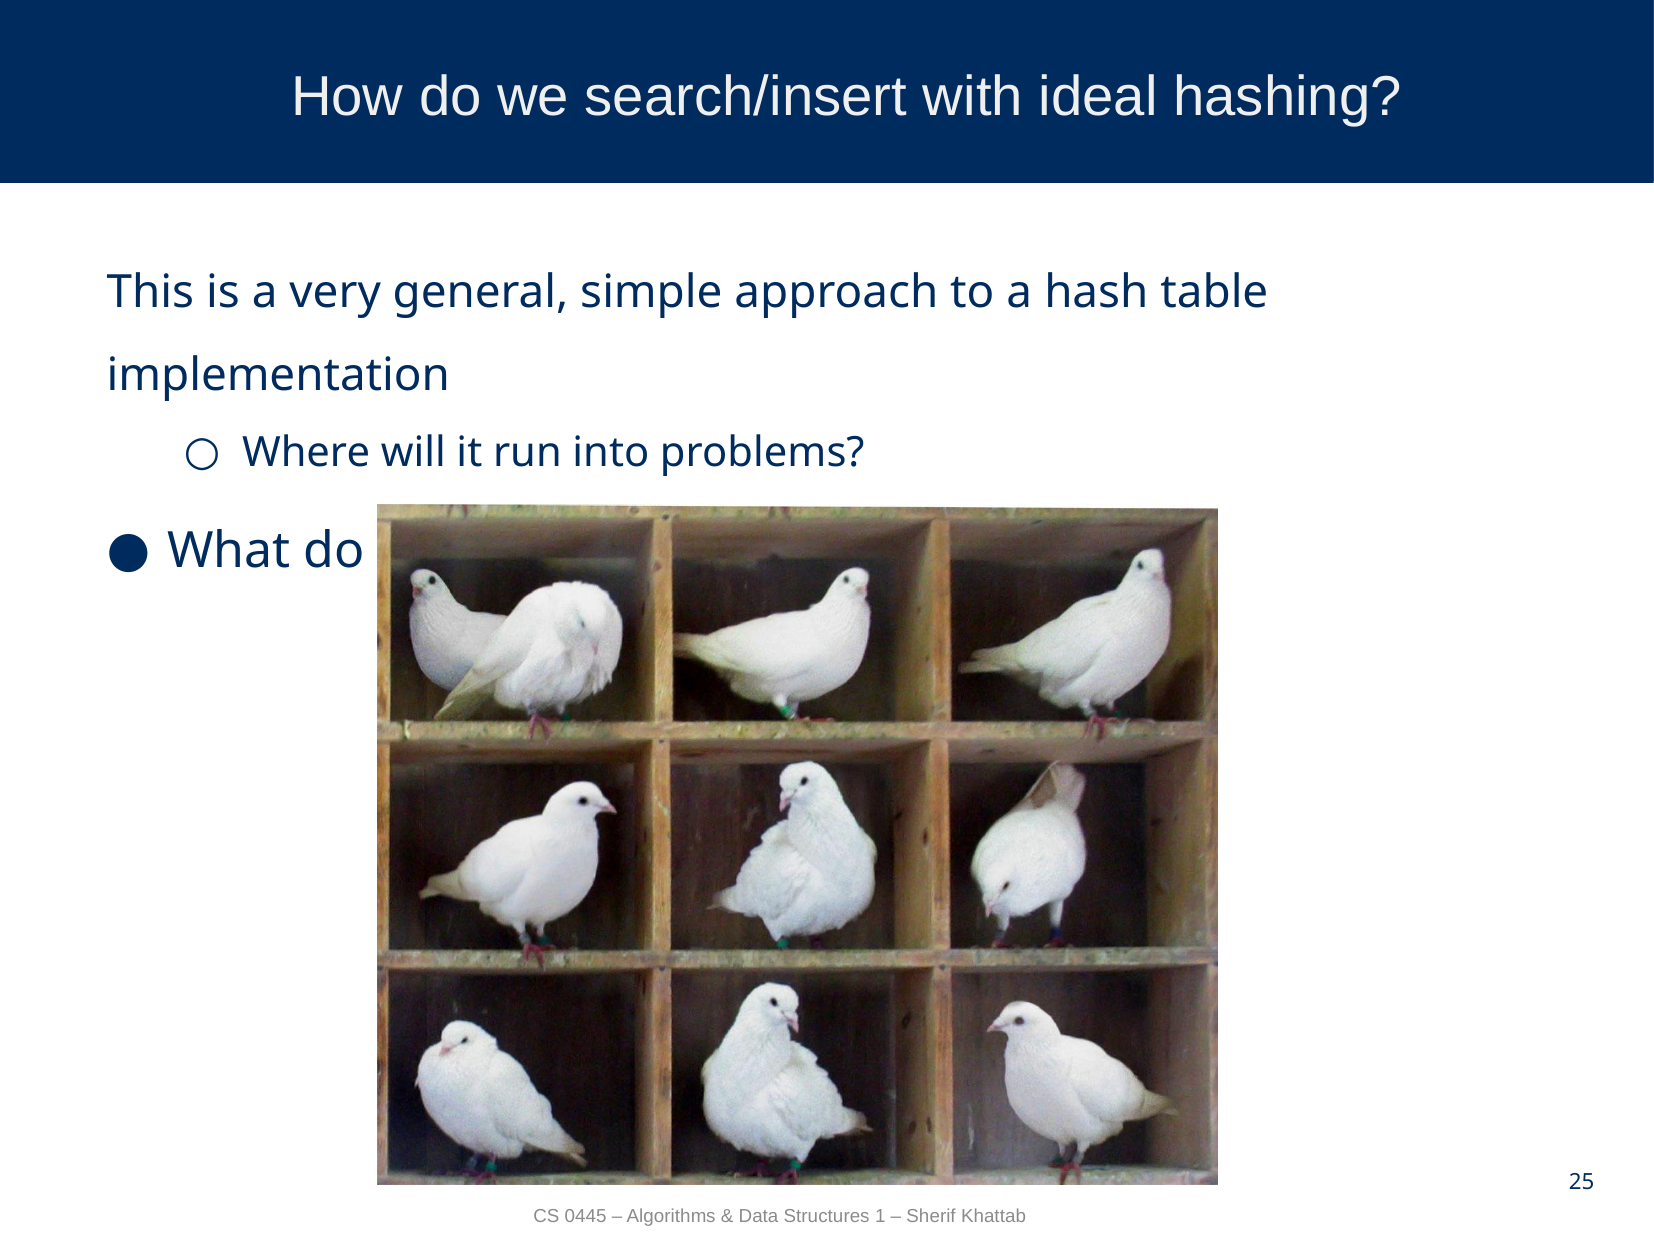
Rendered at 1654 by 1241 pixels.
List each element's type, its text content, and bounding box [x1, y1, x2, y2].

picture [377, 503, 1218, 1186]
title How do we search/insert with ideal hashing? [251, 56, 1442, 139]
list This is a very general, simple approach to a hash table implementation Where will it run into problems? What do we do if h(x) == h(y) where x != y? [79, 222, 1607, 1147]
slide_number 25 [1532, 1146, 1607, 1218]
footer CS 0445 – Algorithms & Data Structures 1 – Sherif Khattab [402, 1193, 1157, 1241]
